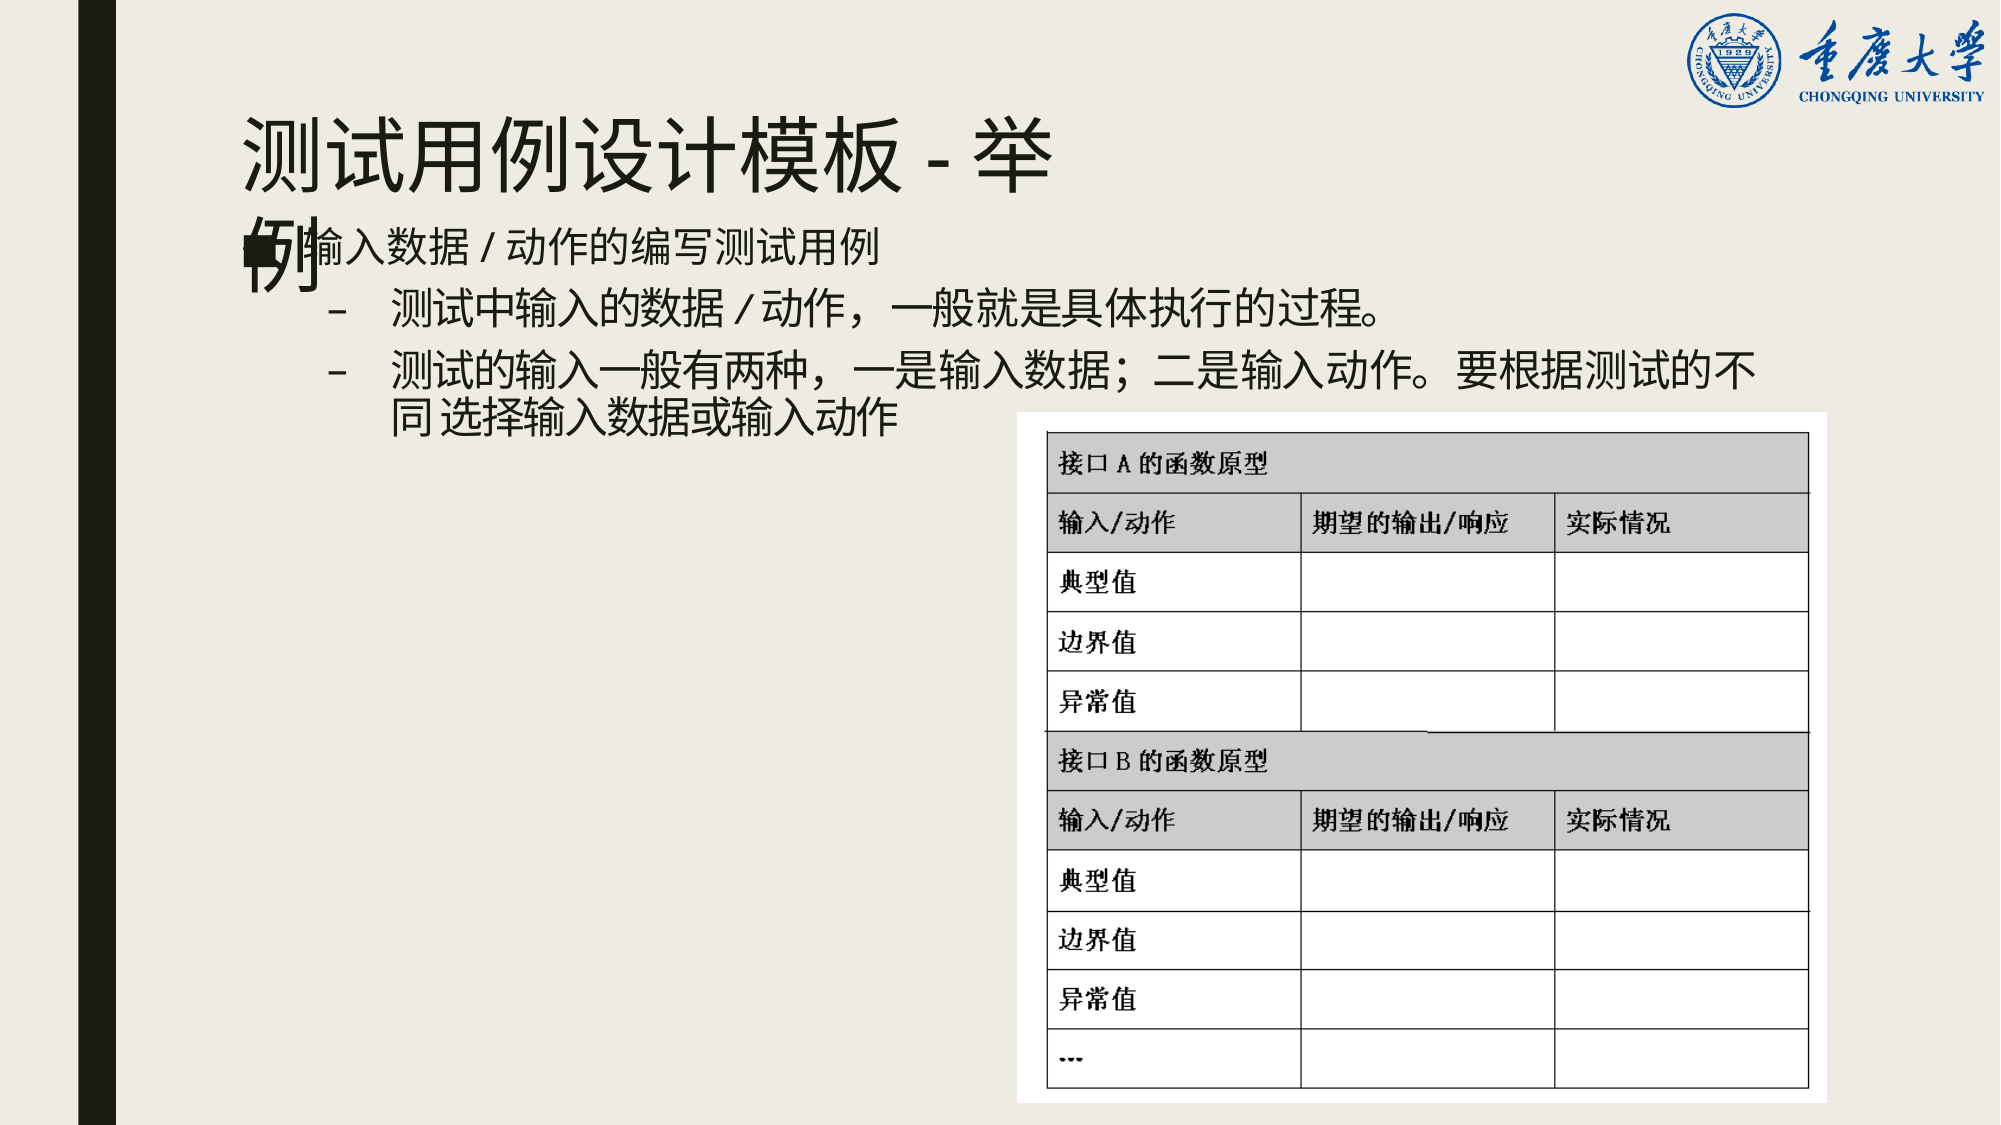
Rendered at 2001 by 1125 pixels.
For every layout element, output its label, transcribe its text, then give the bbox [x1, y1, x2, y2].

picture [1687, 13, 1985, 108]
text_box [1016, 412, 1827, 1103]
list 输入数据/动作的编写测试用例 测试中输入的数据/动作，一般就是具体执行的过程。 测试的输入一般有两种，一是输入数据；二是输入动作。要根据测试的不同 选择输入数据或输入动作 [237, 197, 1768, 859]
title 测试用例设计模板-举例 [237, 101, 1096, 197]
